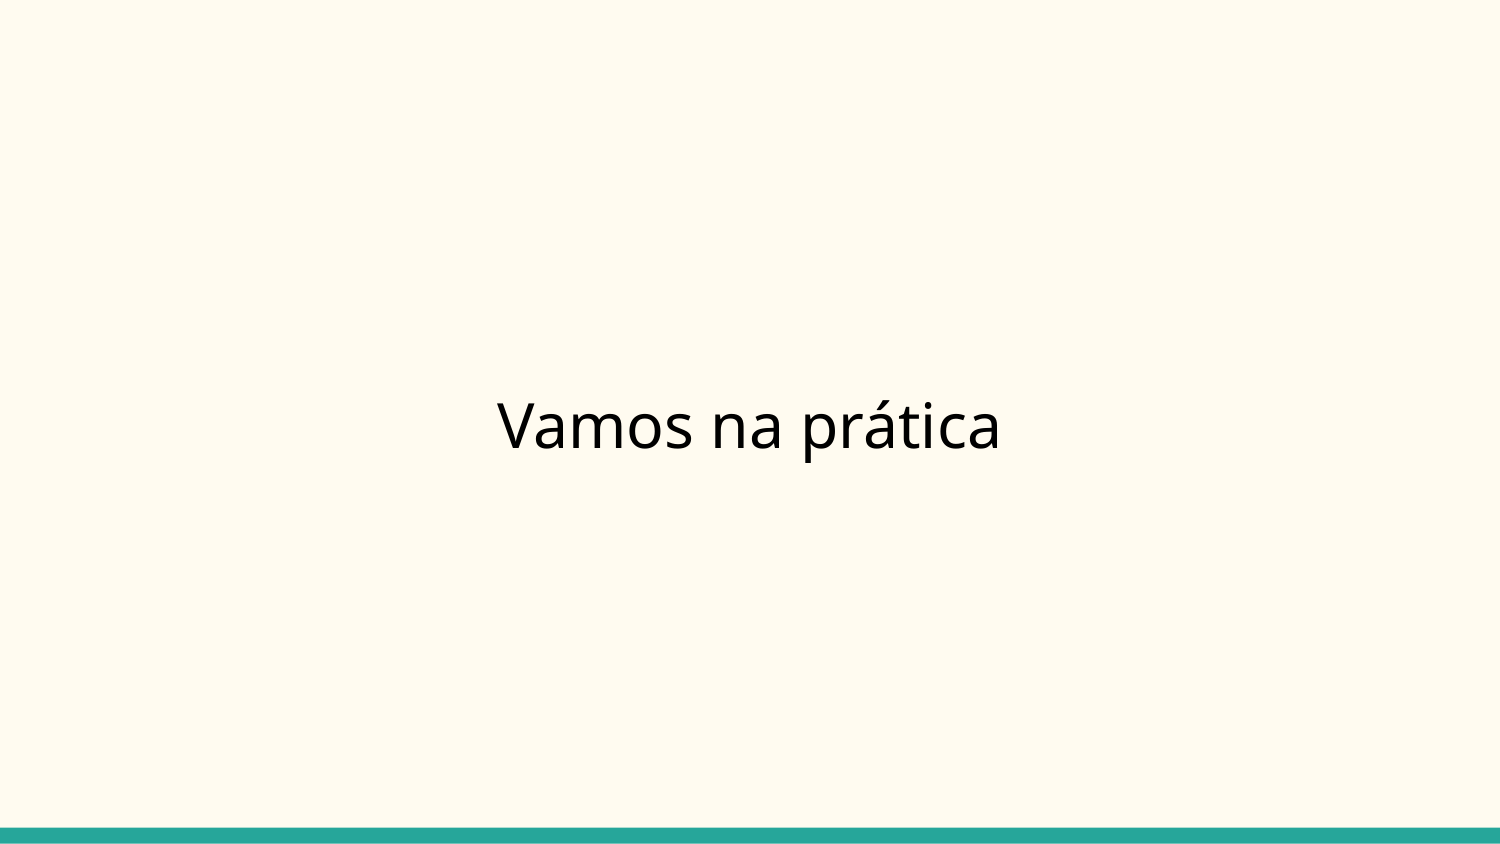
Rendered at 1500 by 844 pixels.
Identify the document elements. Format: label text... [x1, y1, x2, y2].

title Vamos na prática [51, 371, 1449, 473]
